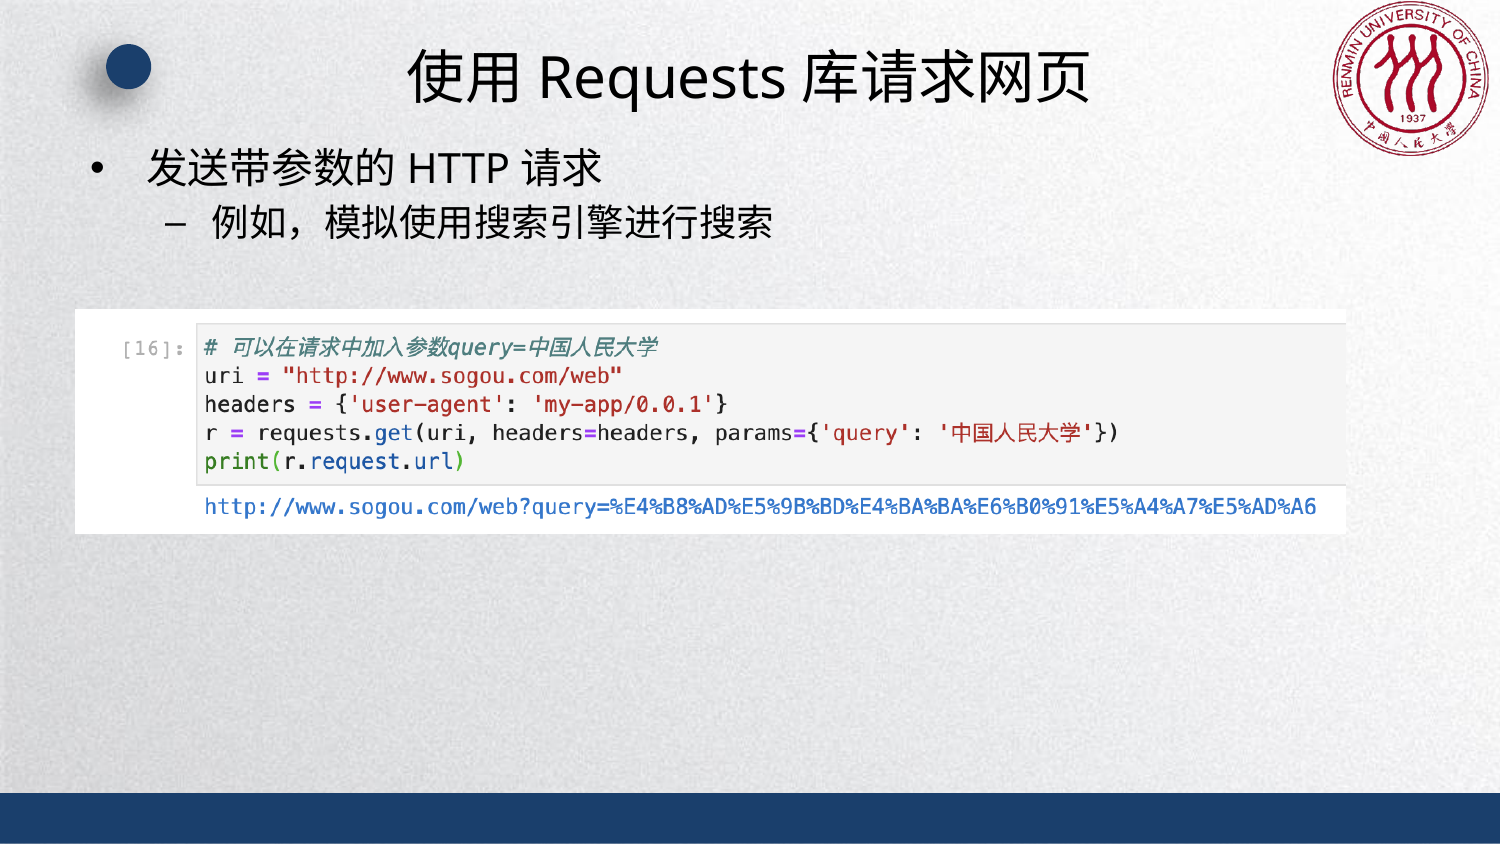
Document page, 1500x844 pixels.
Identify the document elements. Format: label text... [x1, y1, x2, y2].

title 使用Requests库请求网页 [75, 33, 1425, 116]
picture [0, 0, 1500, 793]
list 发送带参数的HTTP请求 例如，模拟使用搜索引擎进行搜索 [75, 134, 1425, 781]
